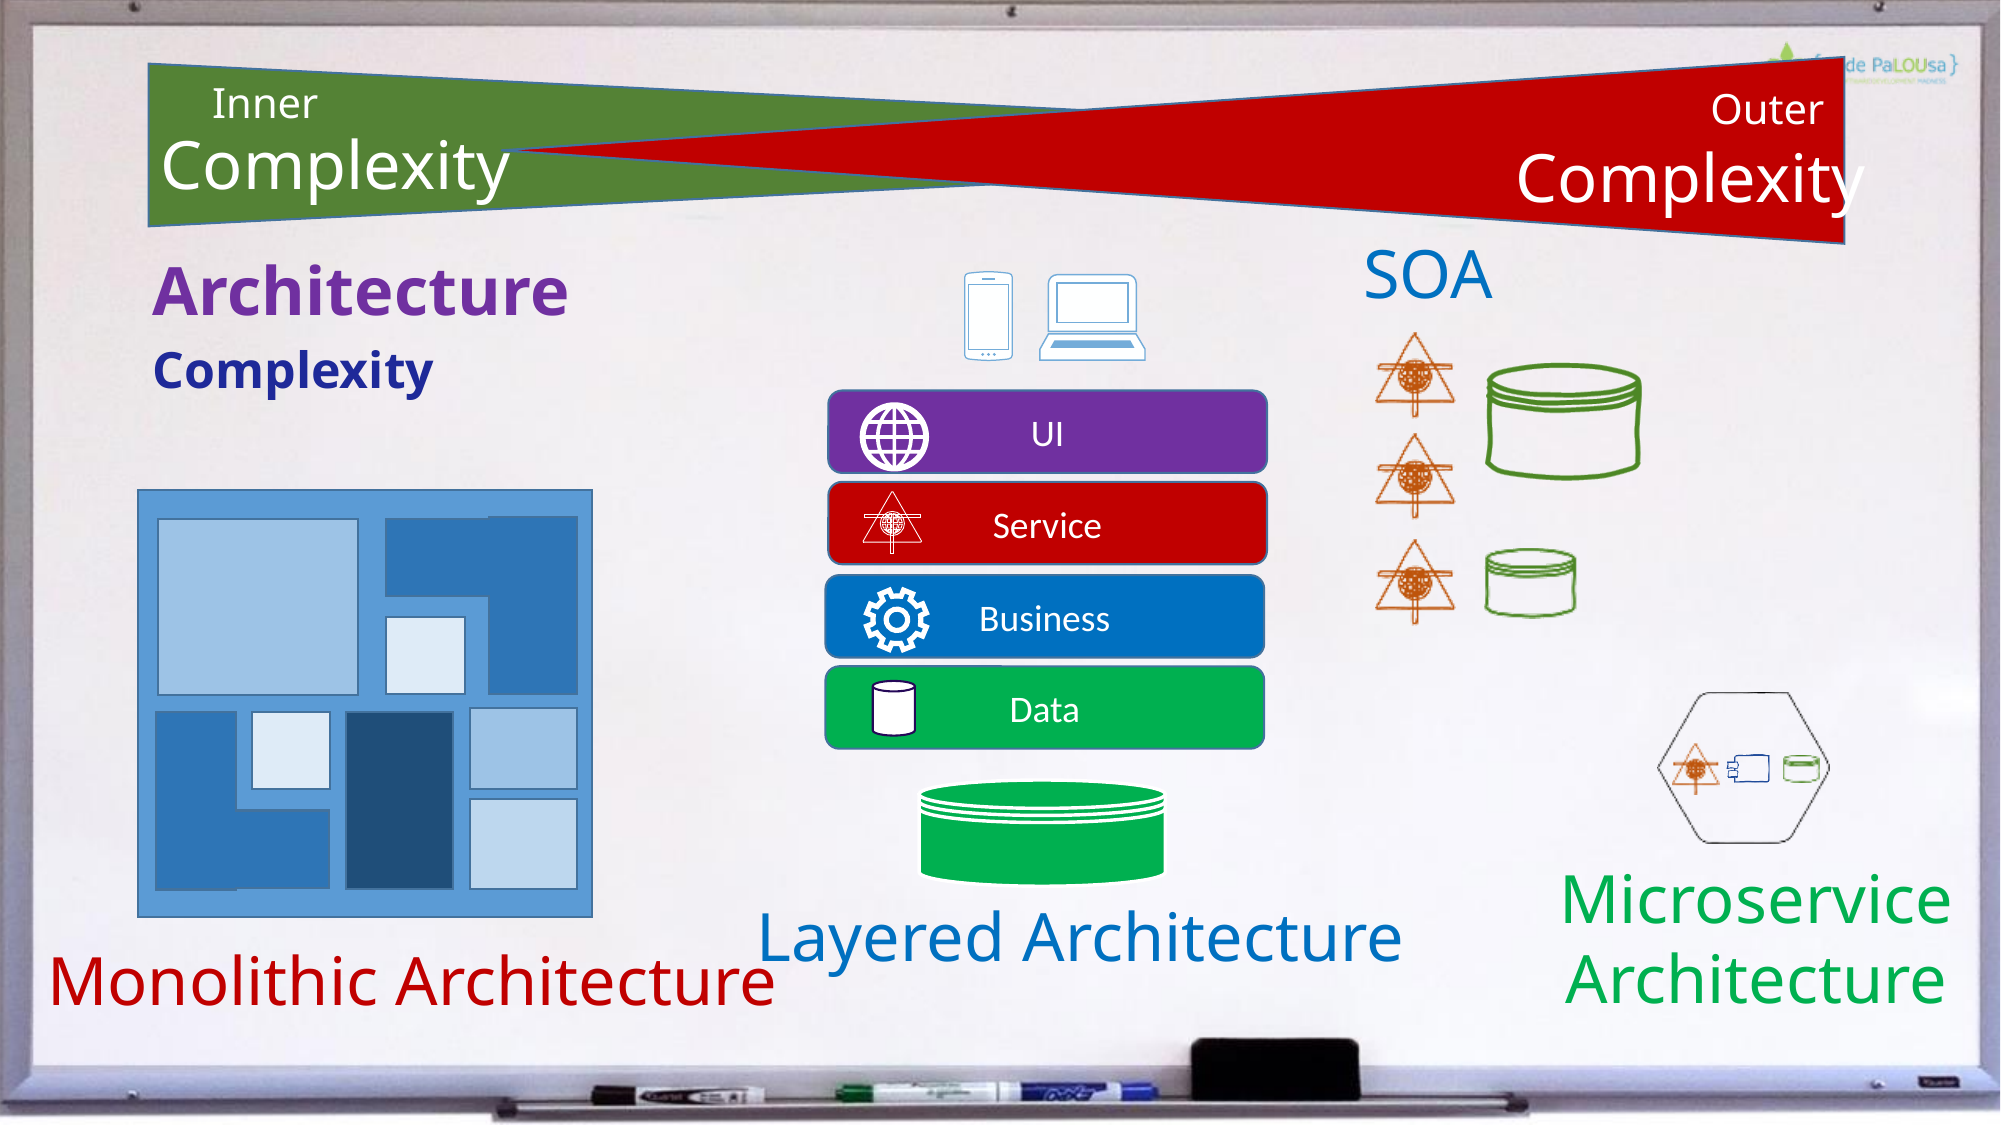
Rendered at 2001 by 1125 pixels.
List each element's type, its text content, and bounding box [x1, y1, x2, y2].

text_box [501, 55, 1846, 221]
text_box SOA [1348, 224, 1509, 319]
text_box Outer [1695, 75, 1840, 140]
picture [0, 0, 2001, 1125]
title Architecture [137, 75, 783, 337]
text_box Complexity [1501, 128, 1881, 224]
text_box Inner [197, 69, 334, 135]
text_box [334, 71, 1081, 147]
list Complexity [137, 337, 783, 931]
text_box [137, 489, 592, 917]
text_box Monolithic Architecture [32, 931, 794, 1026]
text_box [147, 62, 277, 116]
text_box [526, 154, 984, 209]
text_box [1545, 224, 1846, 245]
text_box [1657, 692, 1830, 844]
text_box [147, 211, 477, 228]
text_box Complexity [146, 116, 526, 211]
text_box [825, 269, 1268, 890]
text_box Microservice Architecture [1544, 849, 1969, 1024]
text_box Layered Architecture [741, 887, 1420, 982]
